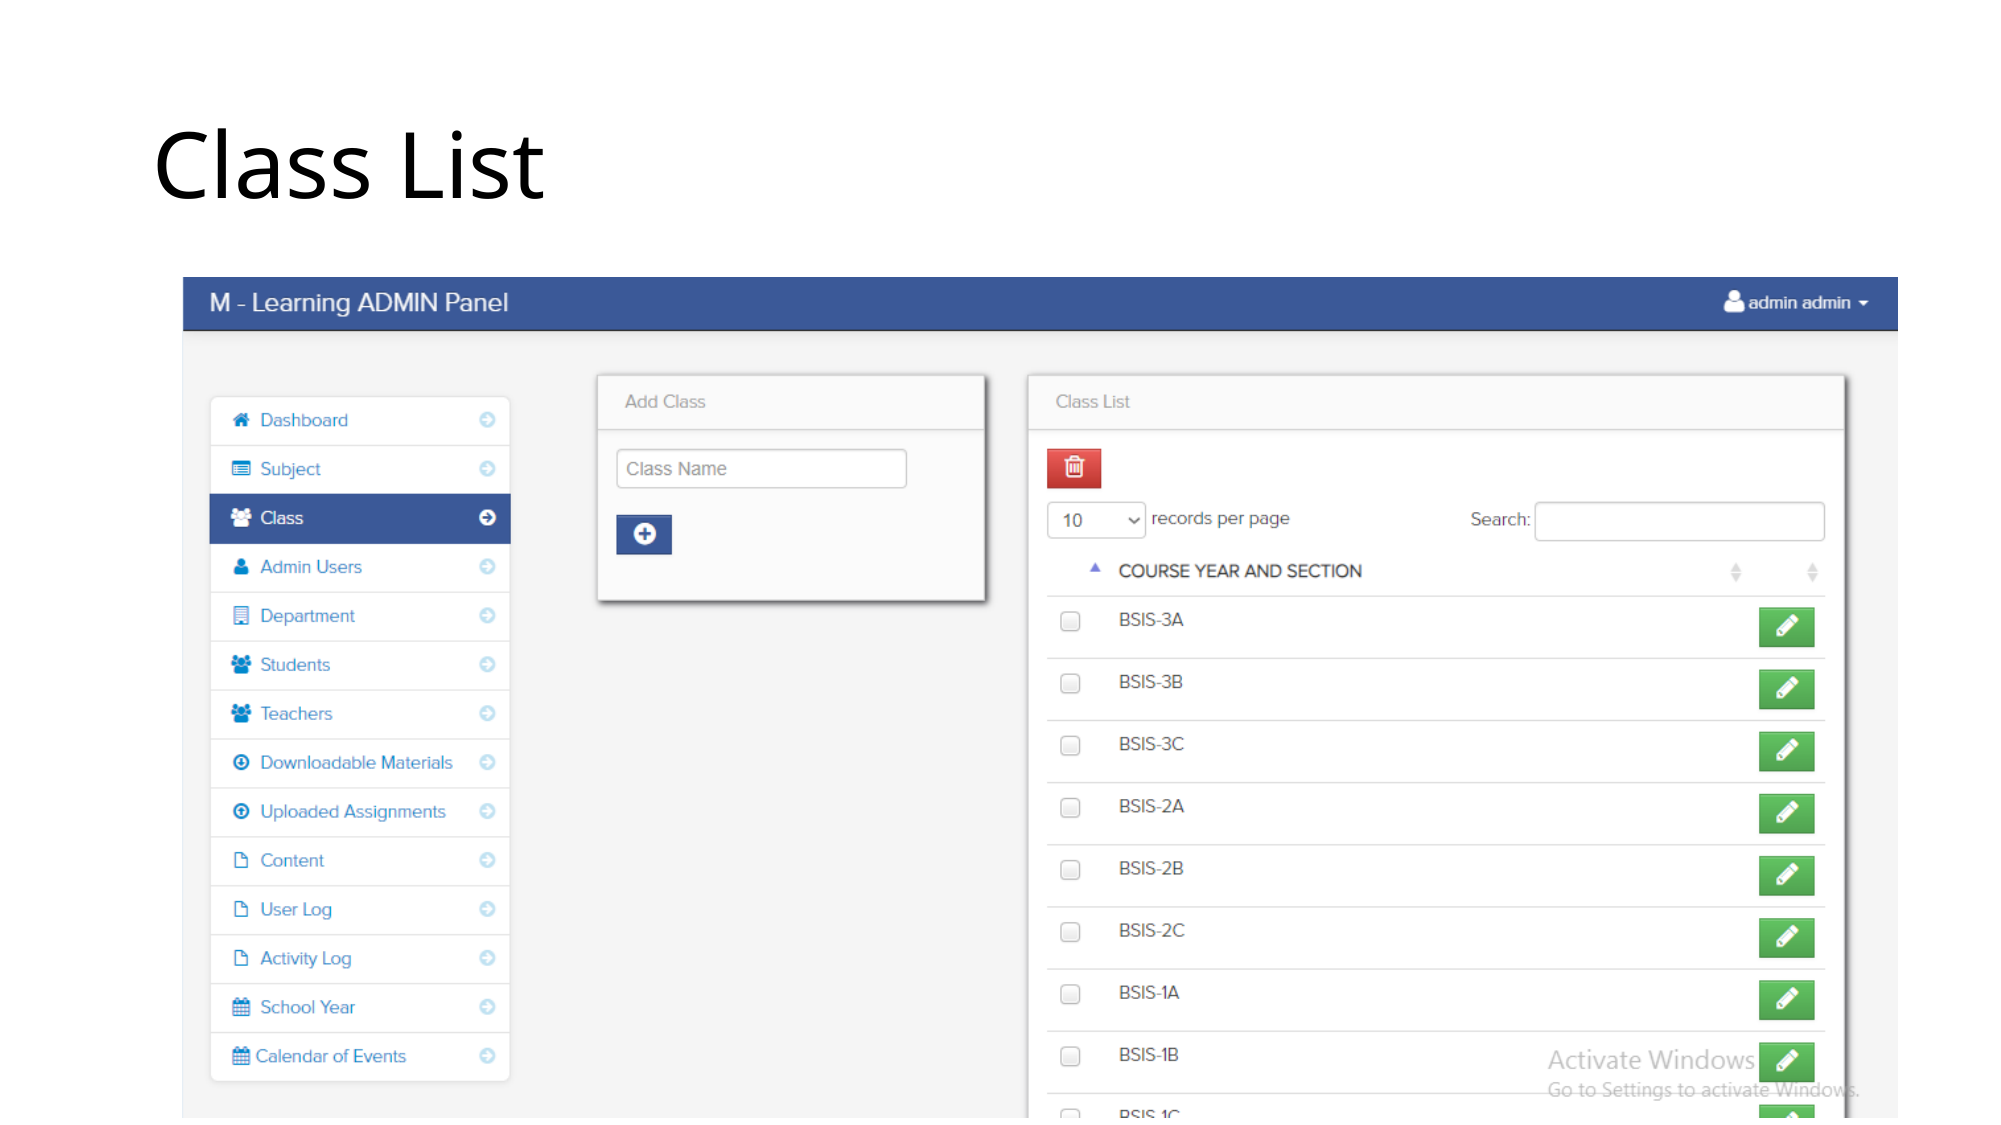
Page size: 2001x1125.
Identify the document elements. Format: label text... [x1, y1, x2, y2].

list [182, 277, 1898, 1118]
title Class List [137, 59, 1863, 278]
